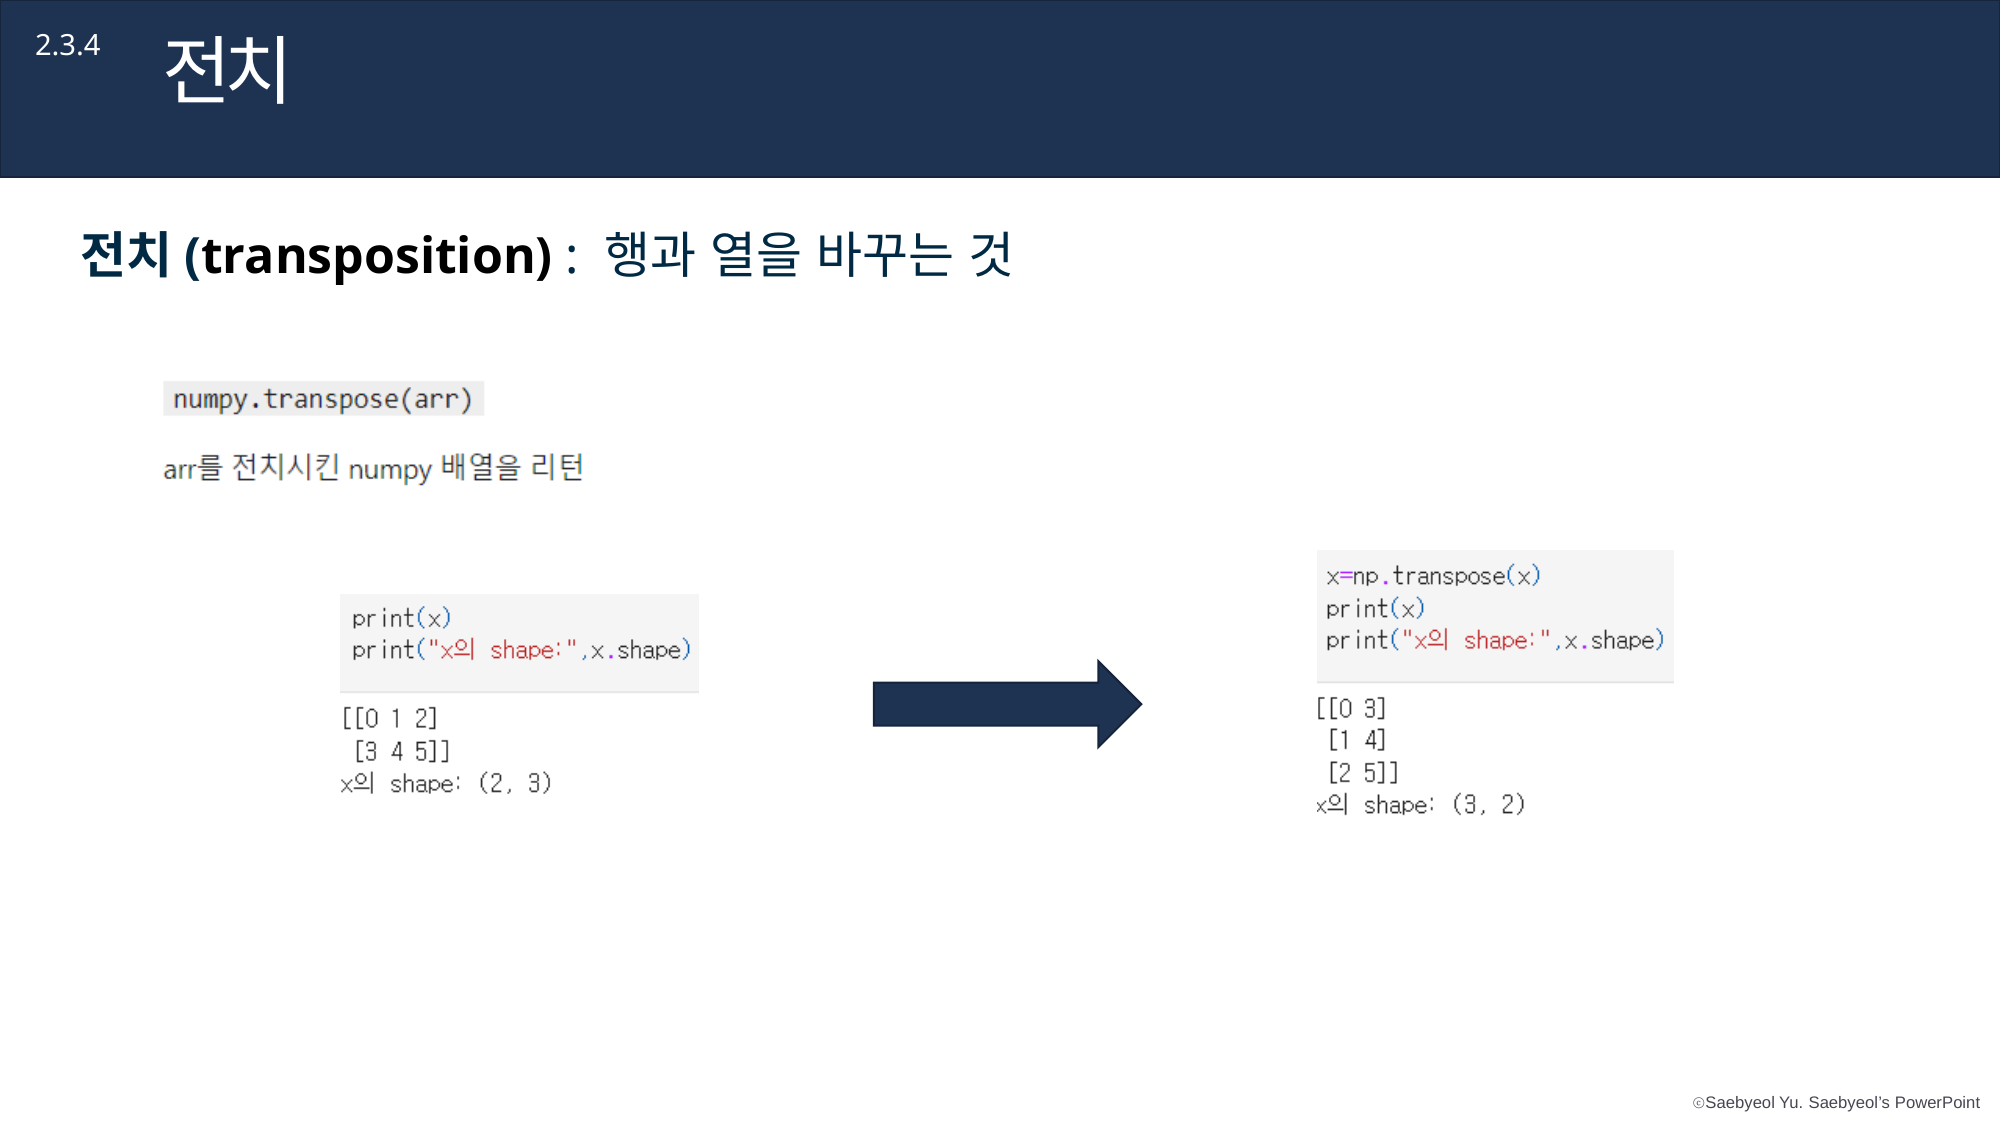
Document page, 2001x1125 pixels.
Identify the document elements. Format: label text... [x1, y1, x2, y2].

text_box [0, 0, 2000, 178]
text_box 전치 [147, 16, 309, 122]
picture [159, 375, 594, 498]
picture [1317, 550, 1674, 834]
text_box 2.3.4 [20, 19, 116, 69]
picture [340, 594, 699, 805]
text_box 전치(transposition) : 행과 열을 바꾸는 것 [65, 215, 1950, 291]
text_box [872, 658, 1143, 750]
